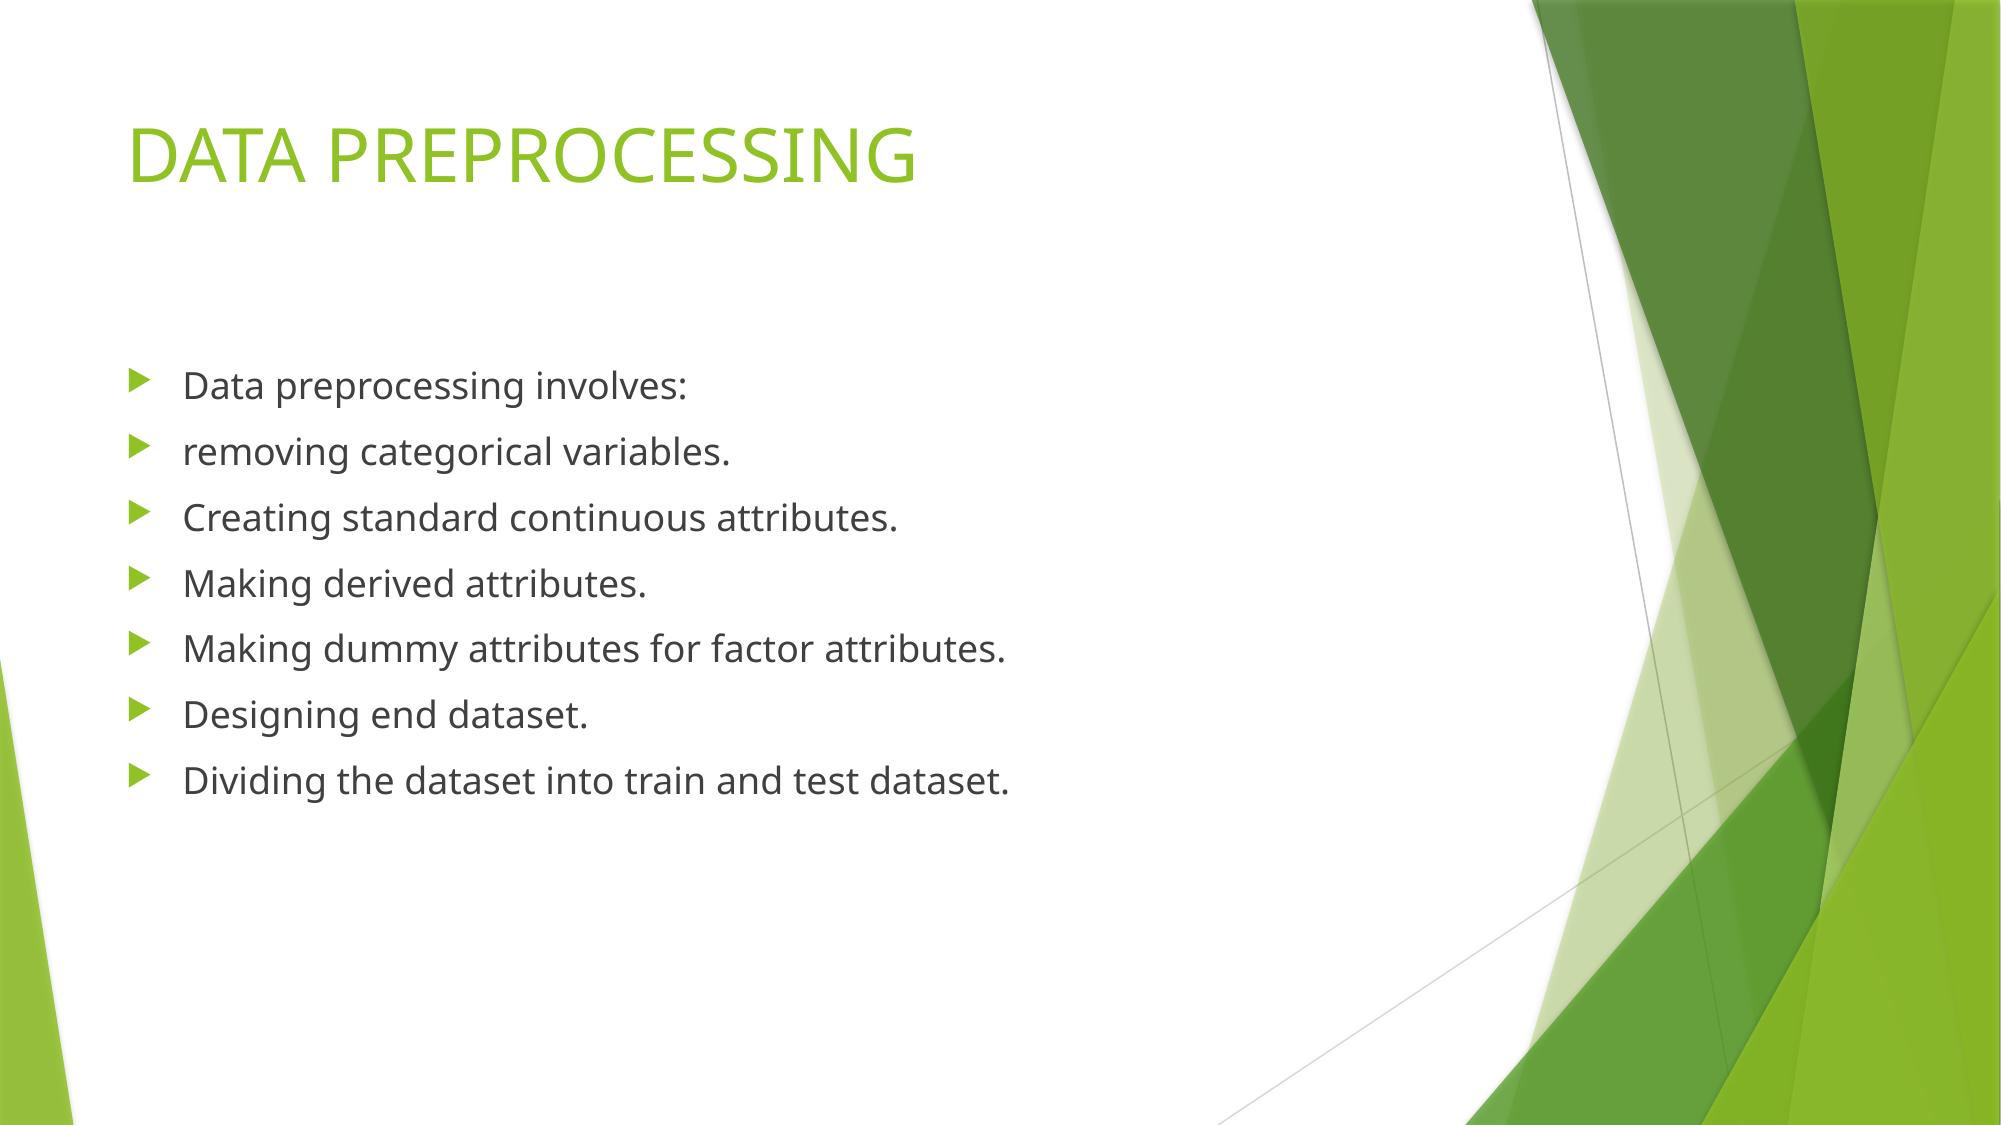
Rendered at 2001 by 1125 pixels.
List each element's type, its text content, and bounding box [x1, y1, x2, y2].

title DATA PREPROCESSING [111, 99, 1522, 317]
list Data preprocessing involves: removing categorical variables. Creating standard continuous attributes. Making derived attributes. Making dummy attributes for factor attributes. Designing end dataset. Dividing the dataset into train and test dataset. [111, 354, 1522, 992]
